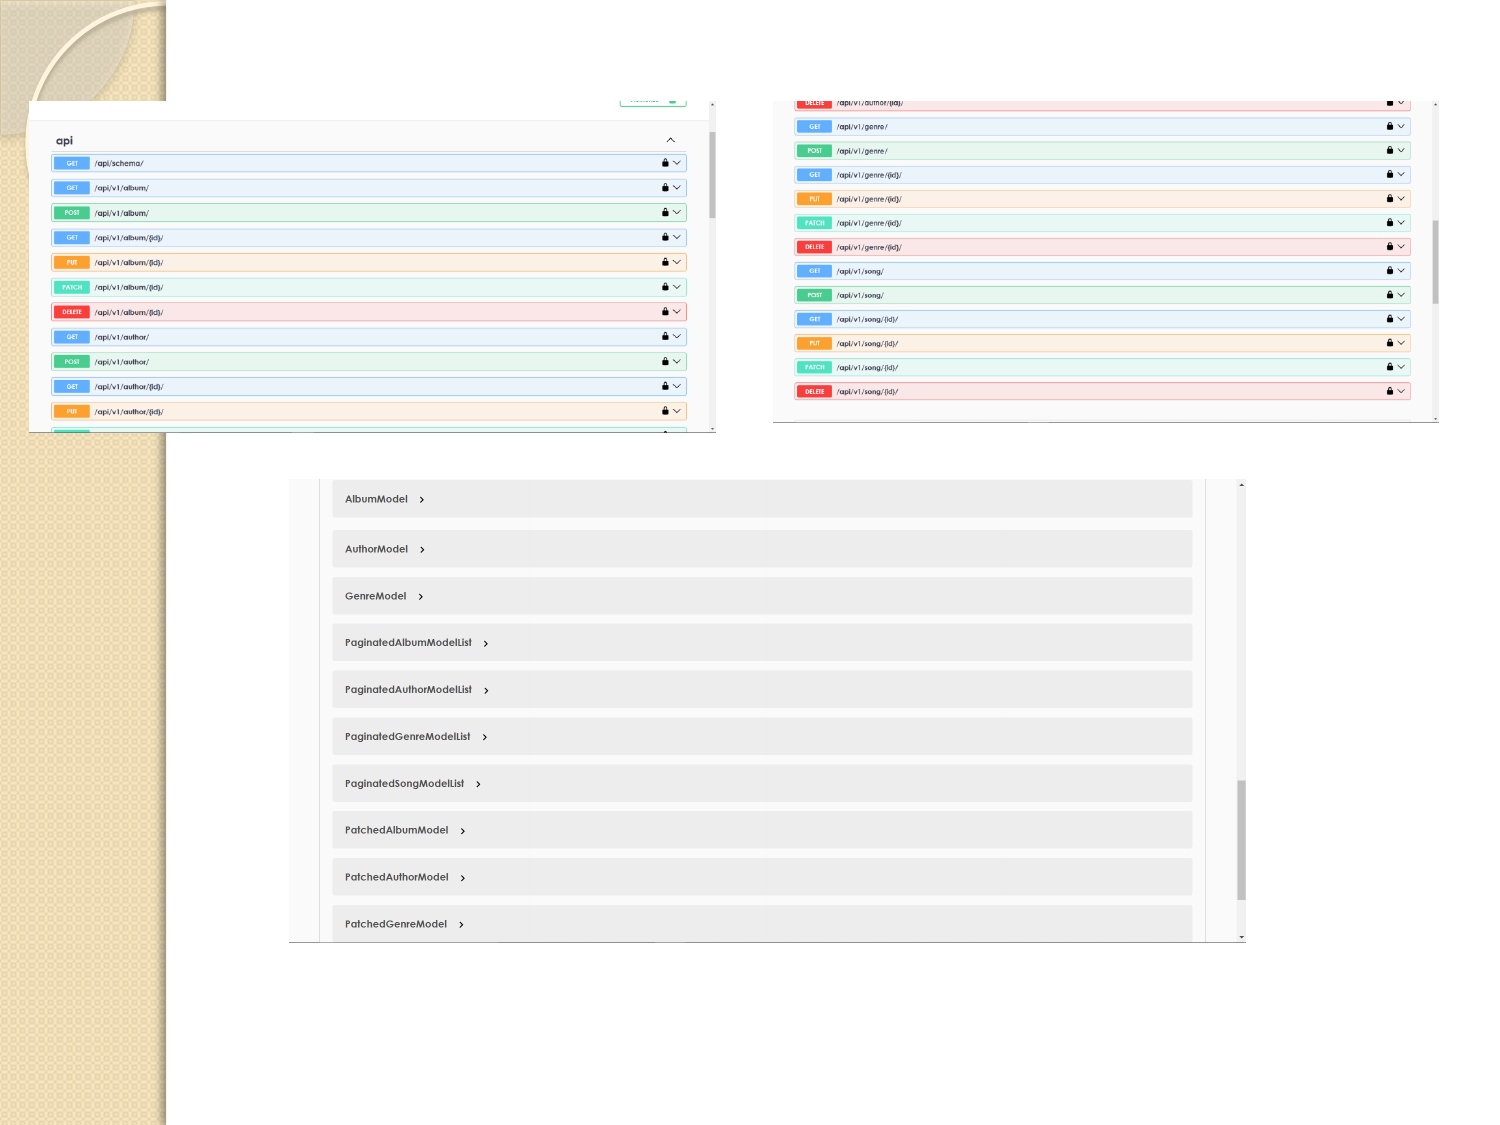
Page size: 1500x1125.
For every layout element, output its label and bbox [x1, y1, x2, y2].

picture [773, 101, 1439, 423]
picture [288, 479, 1247, 943]
picture [29, 101, 716, 433]
